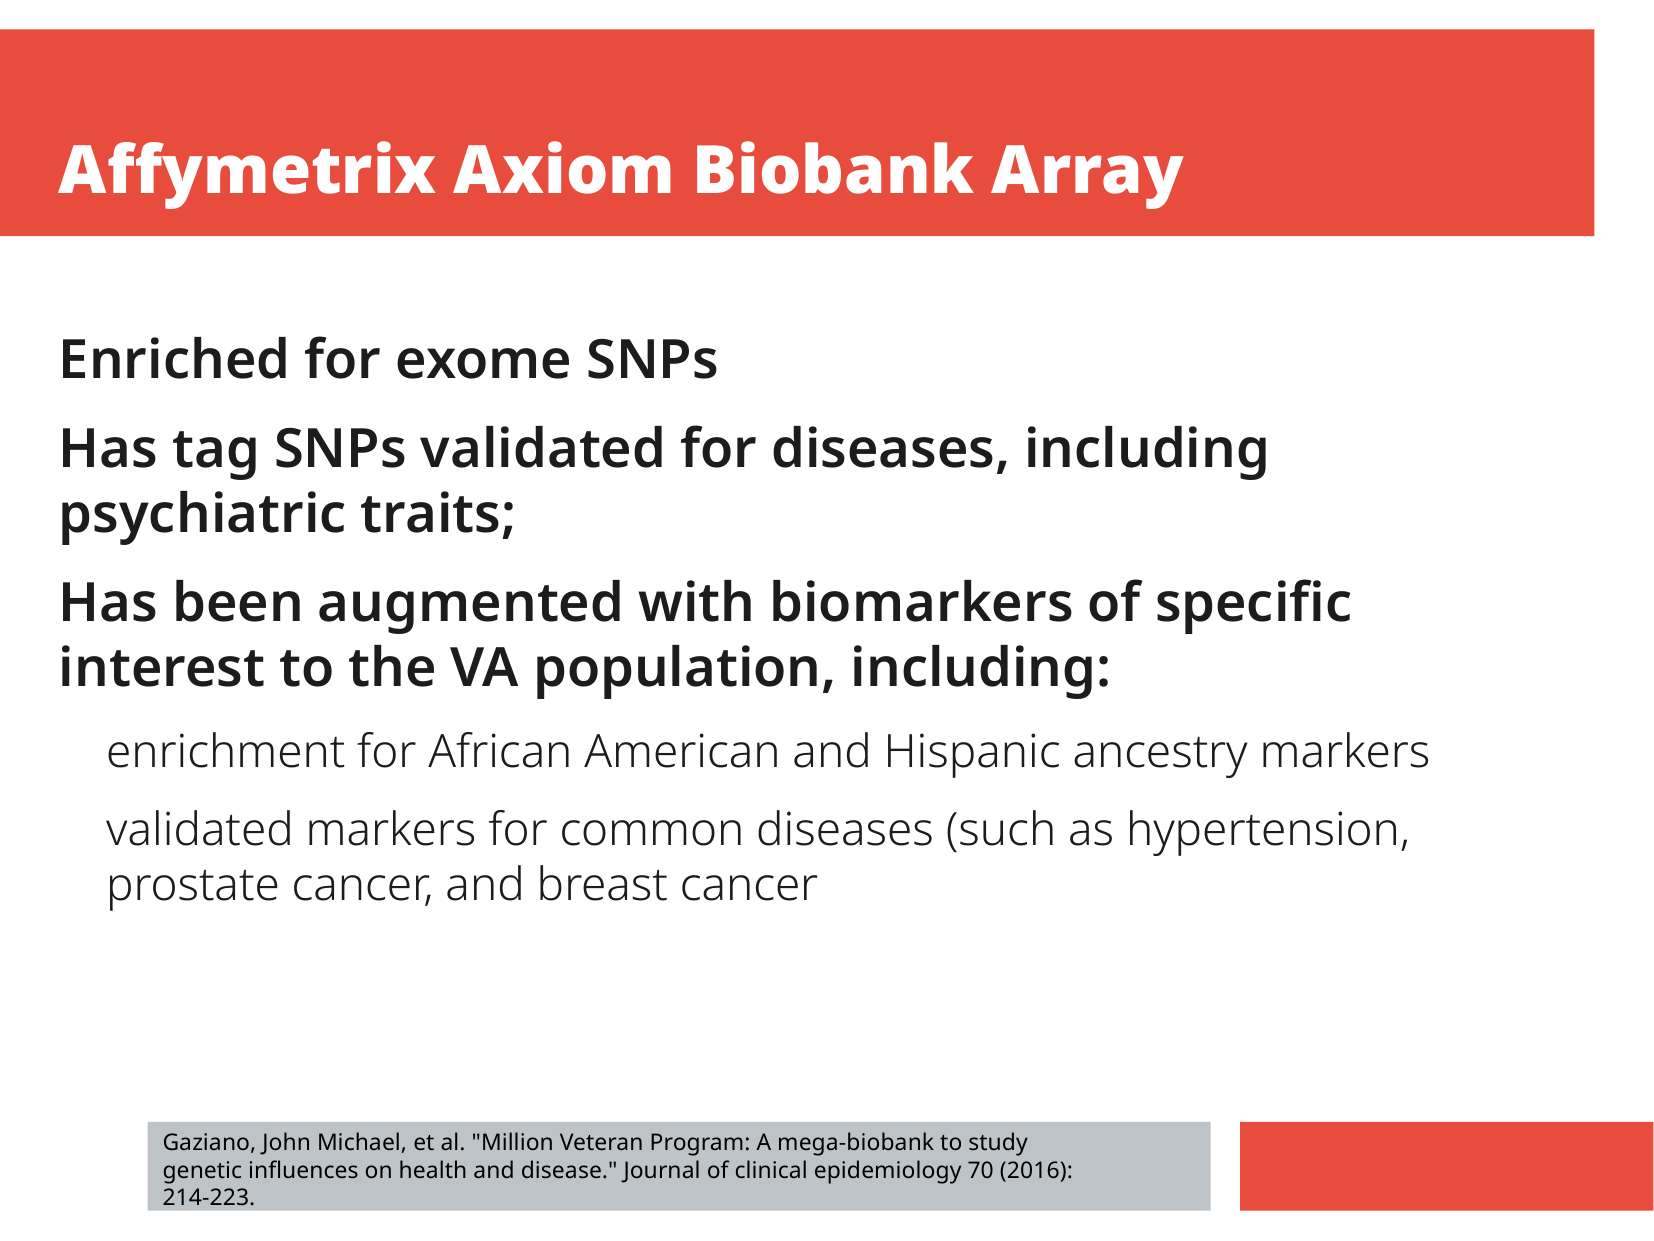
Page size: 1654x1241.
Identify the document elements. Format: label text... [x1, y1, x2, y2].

text_box Affymetrix Axiom Biobank Array [58, 58, 1595, 207]
text_box Gaziano, John Michael, et al. "Million Veteran Program: A mega-biobank to study genetic influences on health and disease." Journal of clinical epidemiology 70 (2016): 214-223. [147, 1120, 1118, 1216]
text_box Enriched for exome SNPs Has tag SNPs validated for diseases, including psychiatric traits; Has been augmented with biomarkers of specific interest to the VA population, including: enrichment for African American and Hispanic ancestry markers validated markers for common diseases (such as hypertension, prostate cancer, and breast cancer [58, 324, 1565, 1093]
